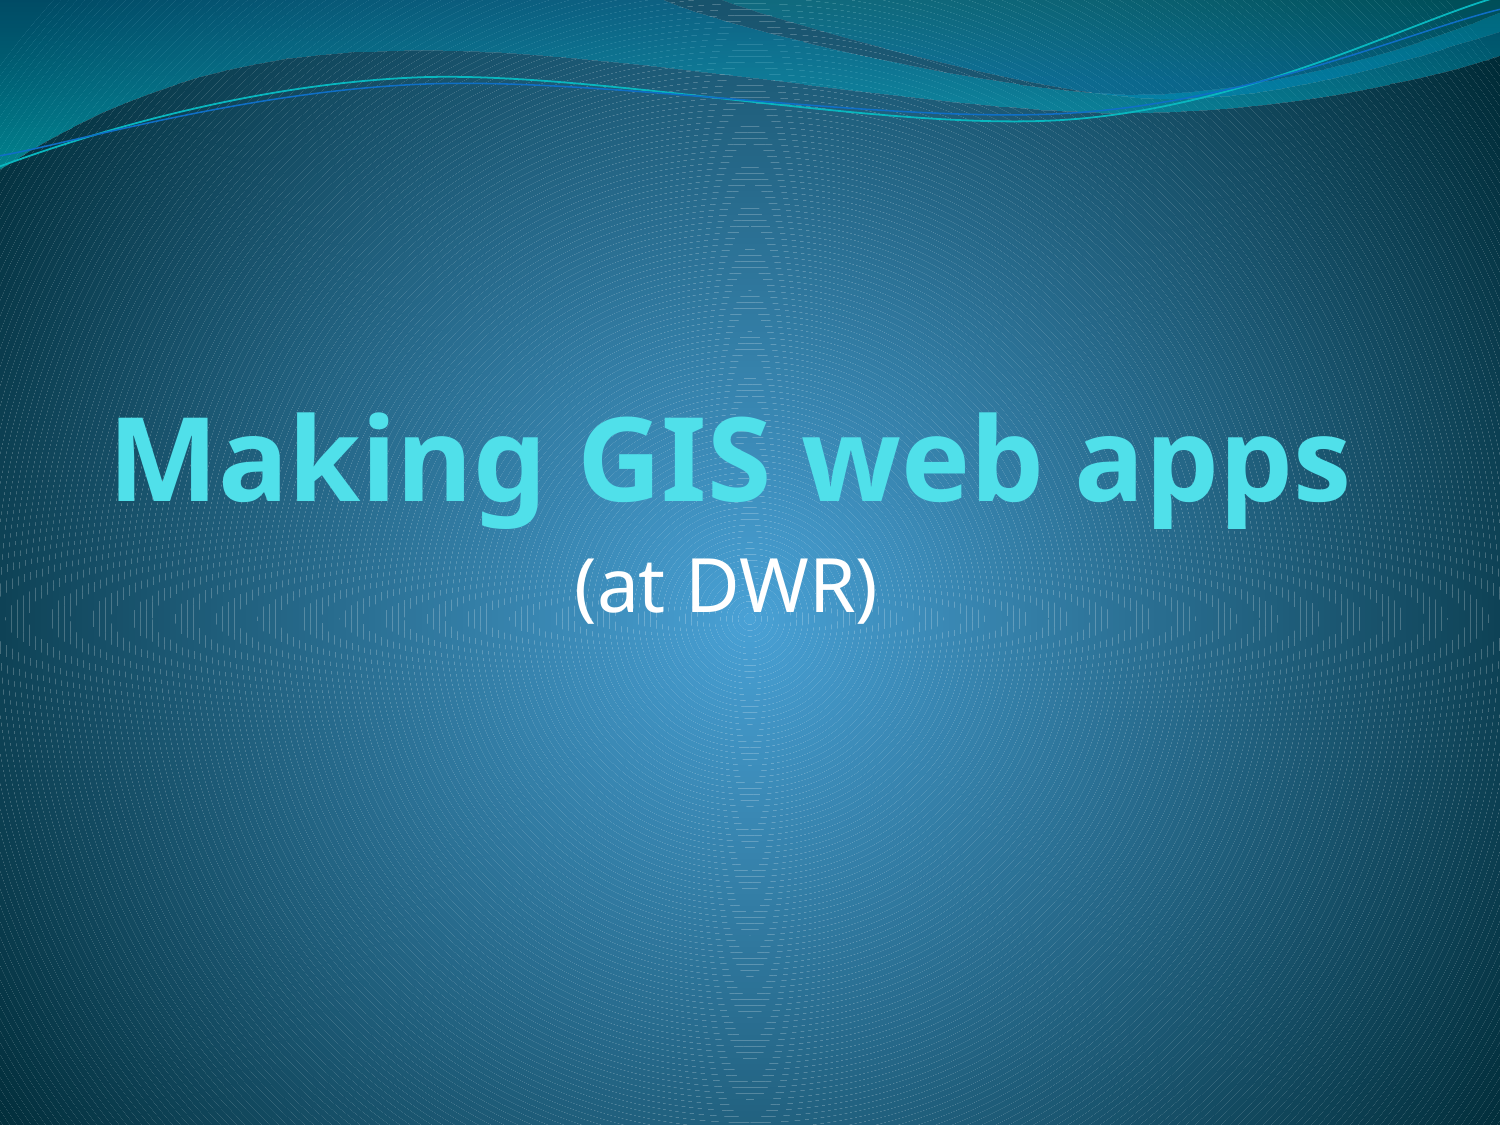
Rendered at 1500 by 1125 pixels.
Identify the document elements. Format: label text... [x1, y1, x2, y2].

title Making GIS web apps [87, 224, 1376, 525]
subtitle (at DWR) [87, 529, 1376, 818]
